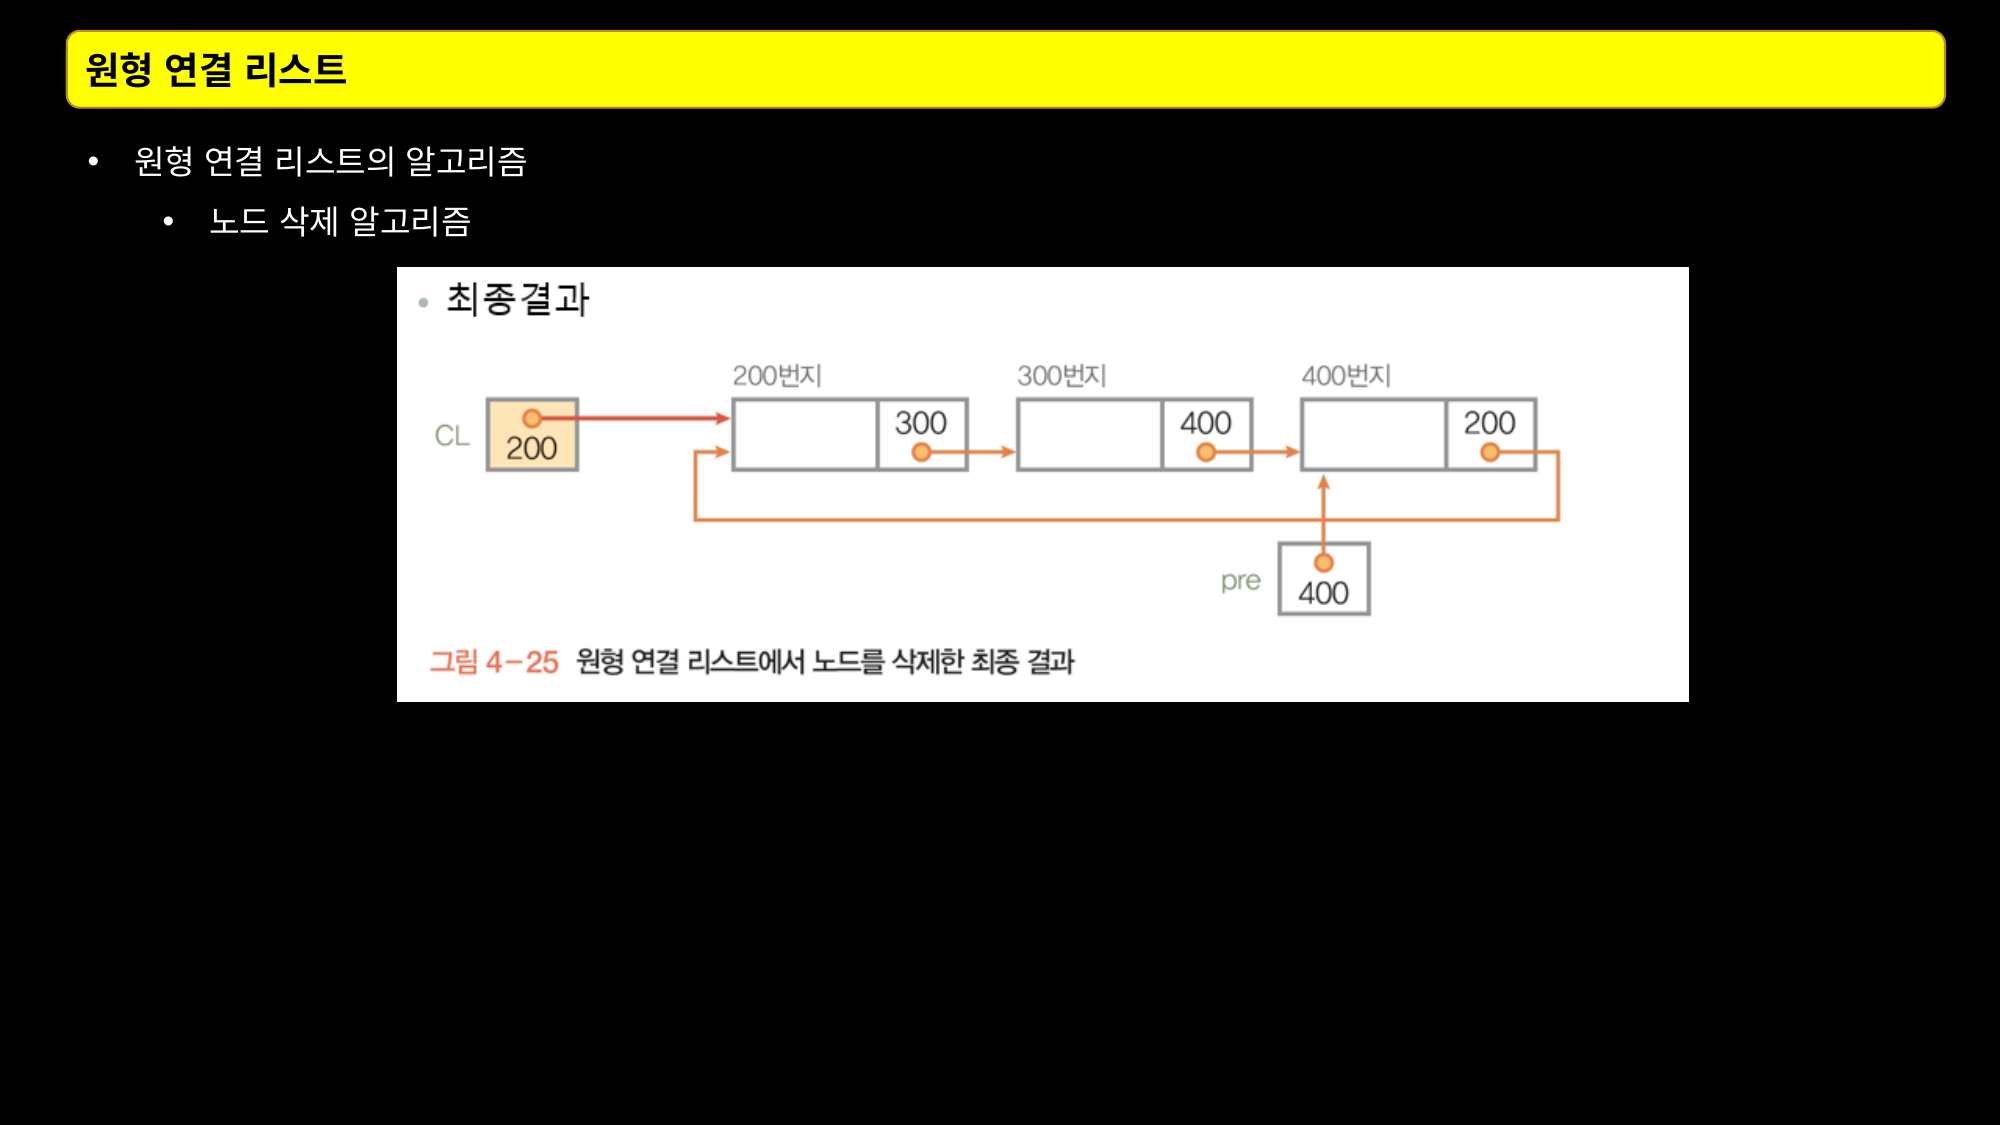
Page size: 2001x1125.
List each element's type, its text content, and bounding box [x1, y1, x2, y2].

picture [397, 267, 1689, 702]
text_box 원형 연결 리스트의 알고리즘 노드 삭제 알고리즘 [72, 113, 1946, 1083]
text_box 원형 연결 리스트 [65, 29, 1947, 109]
